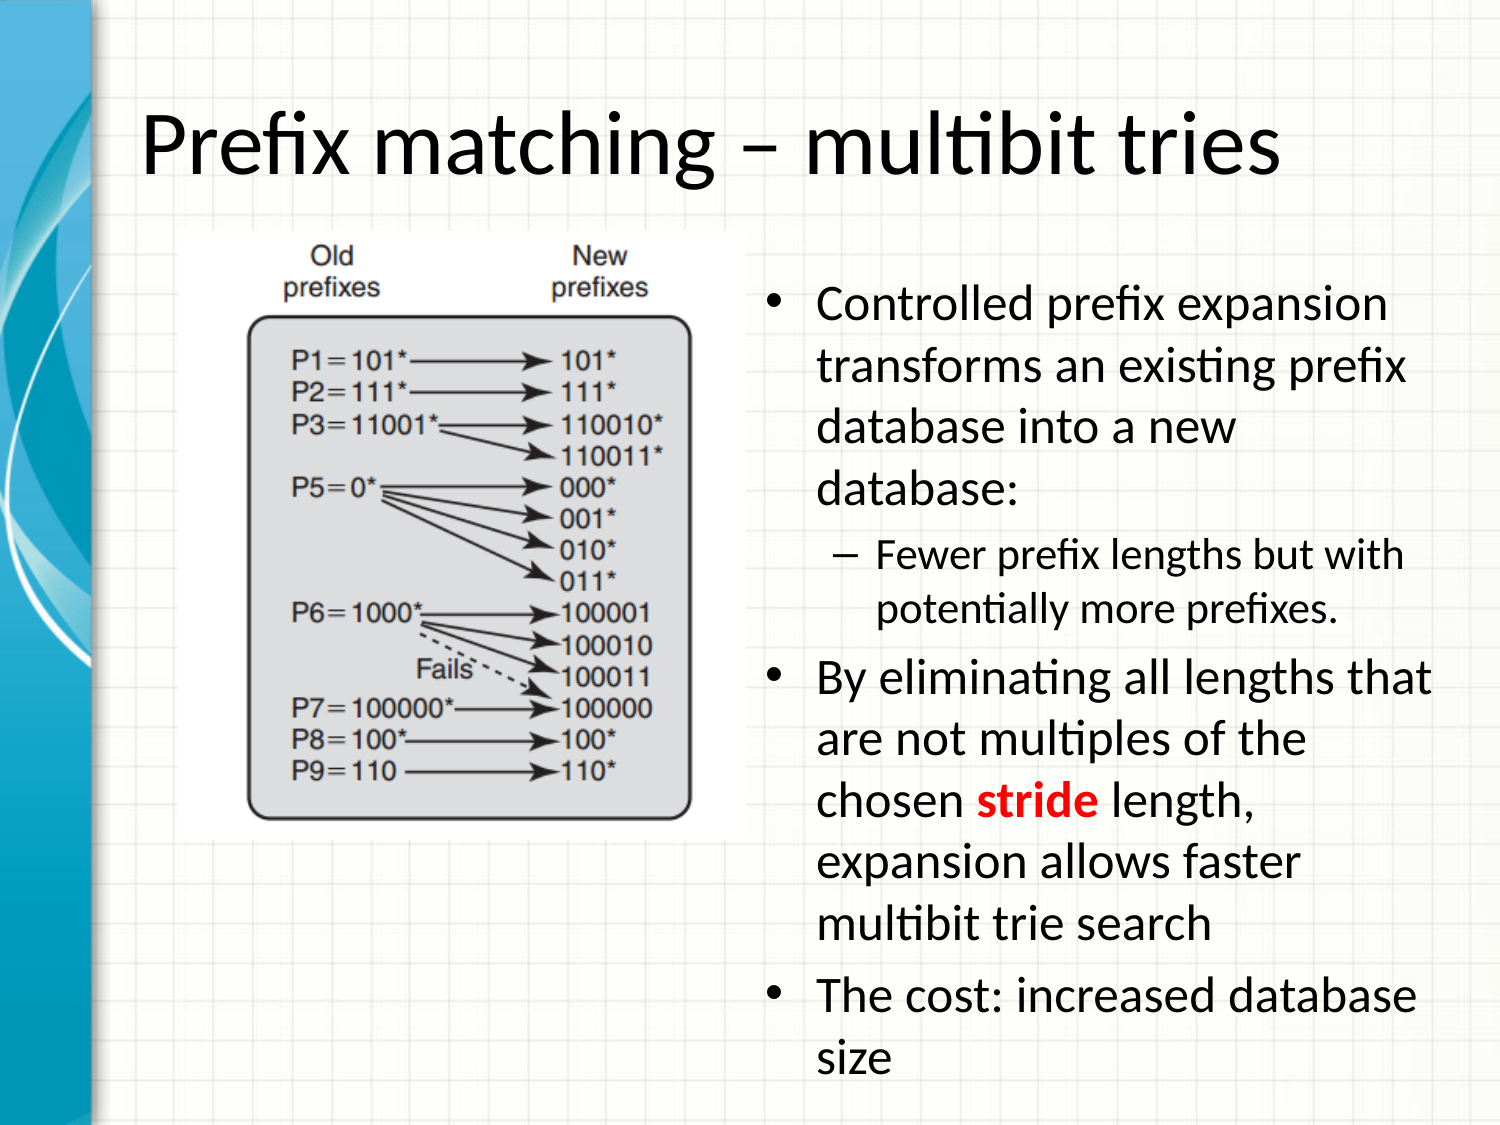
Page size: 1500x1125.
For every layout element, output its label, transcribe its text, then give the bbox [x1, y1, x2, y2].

picture [0, 0, 1500, 1125]
list Controlled prefix expansion transforms an existing prefix database into a new database: Fewer prefix lengths but with potentially more prefixes. By eliminating all lengths that are not multiples of the chosen stride length, expansion allows faster multibit trie search The cost: increased database size [750, 261, 1450, 1106]
title Prefix matching – multibit tries [125, 44, 1450, 232]
